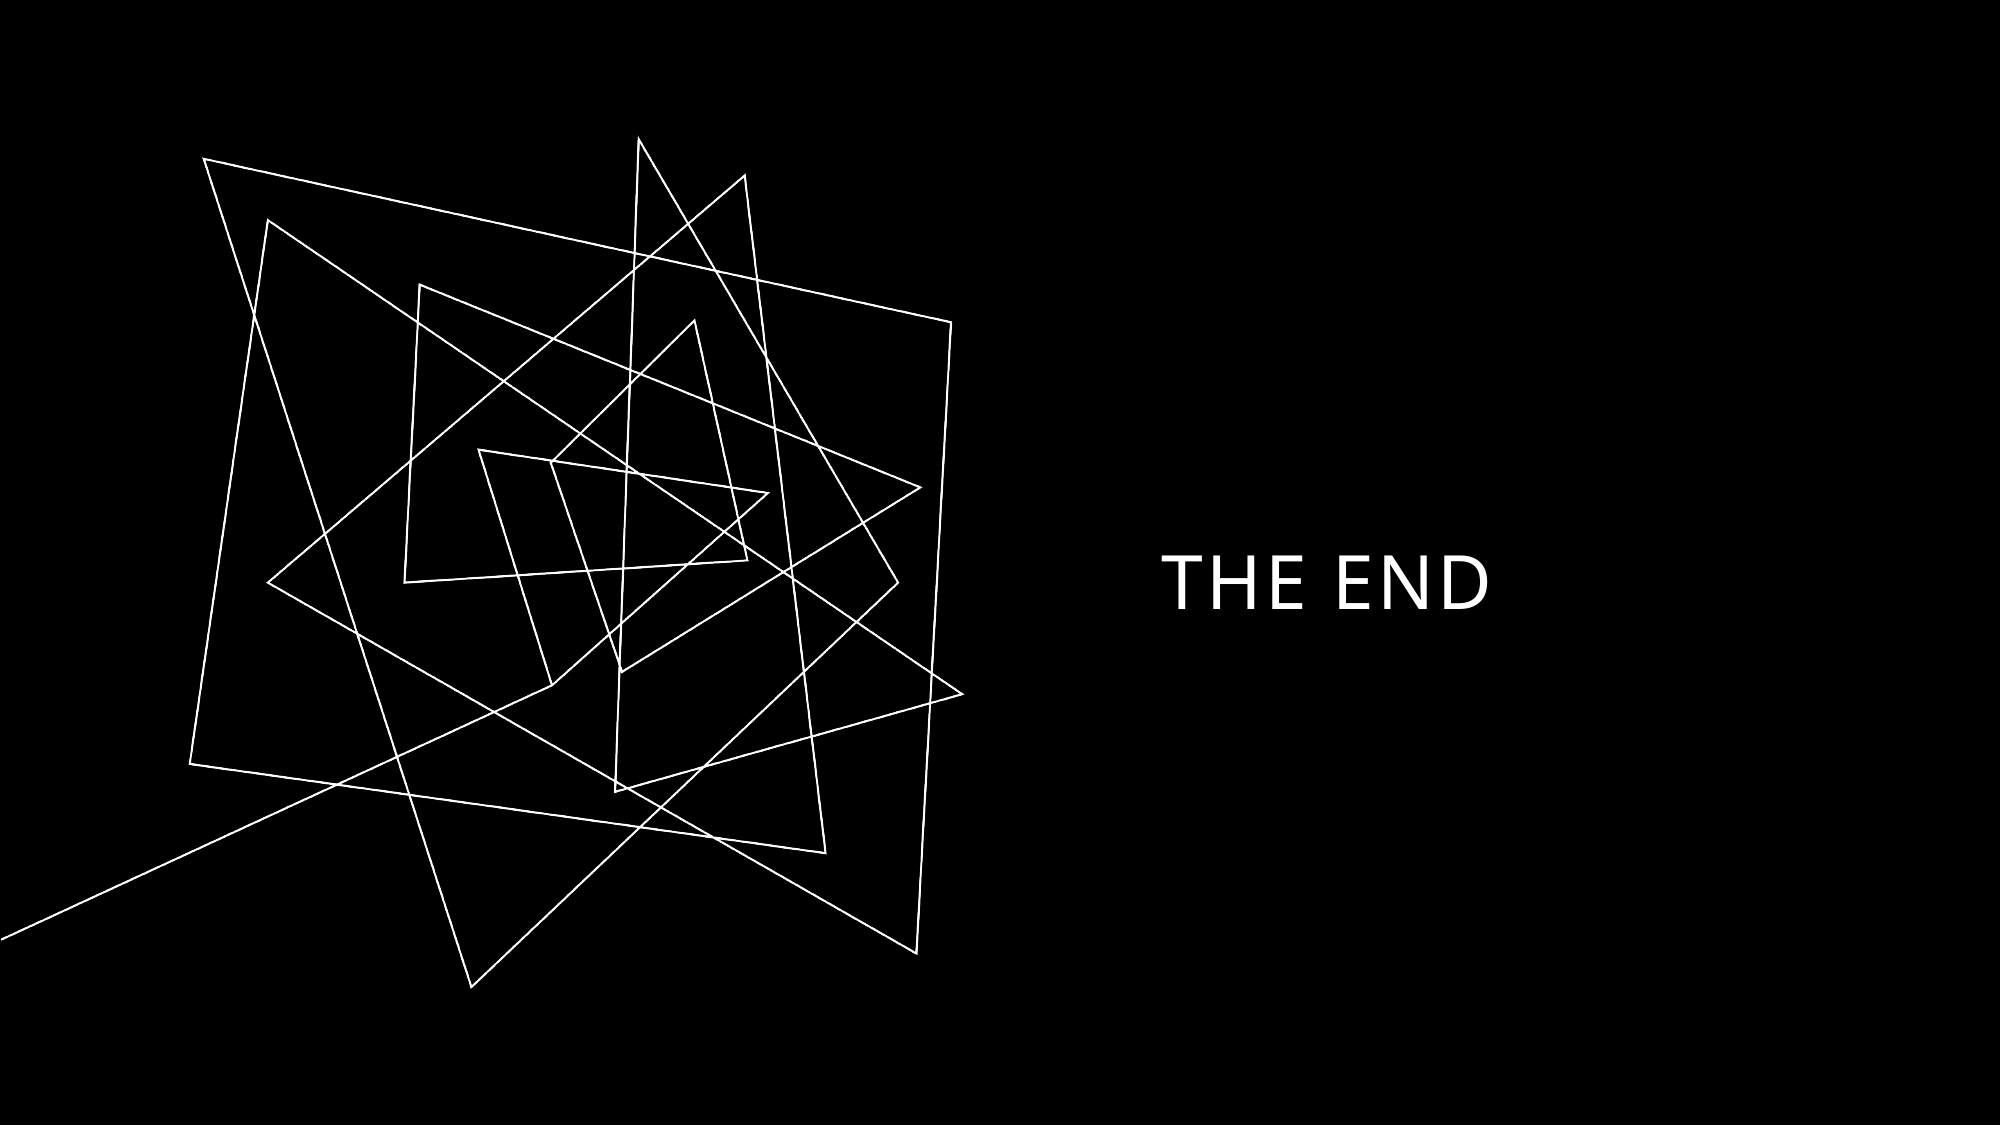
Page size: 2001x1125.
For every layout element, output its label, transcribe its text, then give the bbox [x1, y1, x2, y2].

picture [0, 135, 965, 989]
title The End [1146, 66, 1833, 634]
